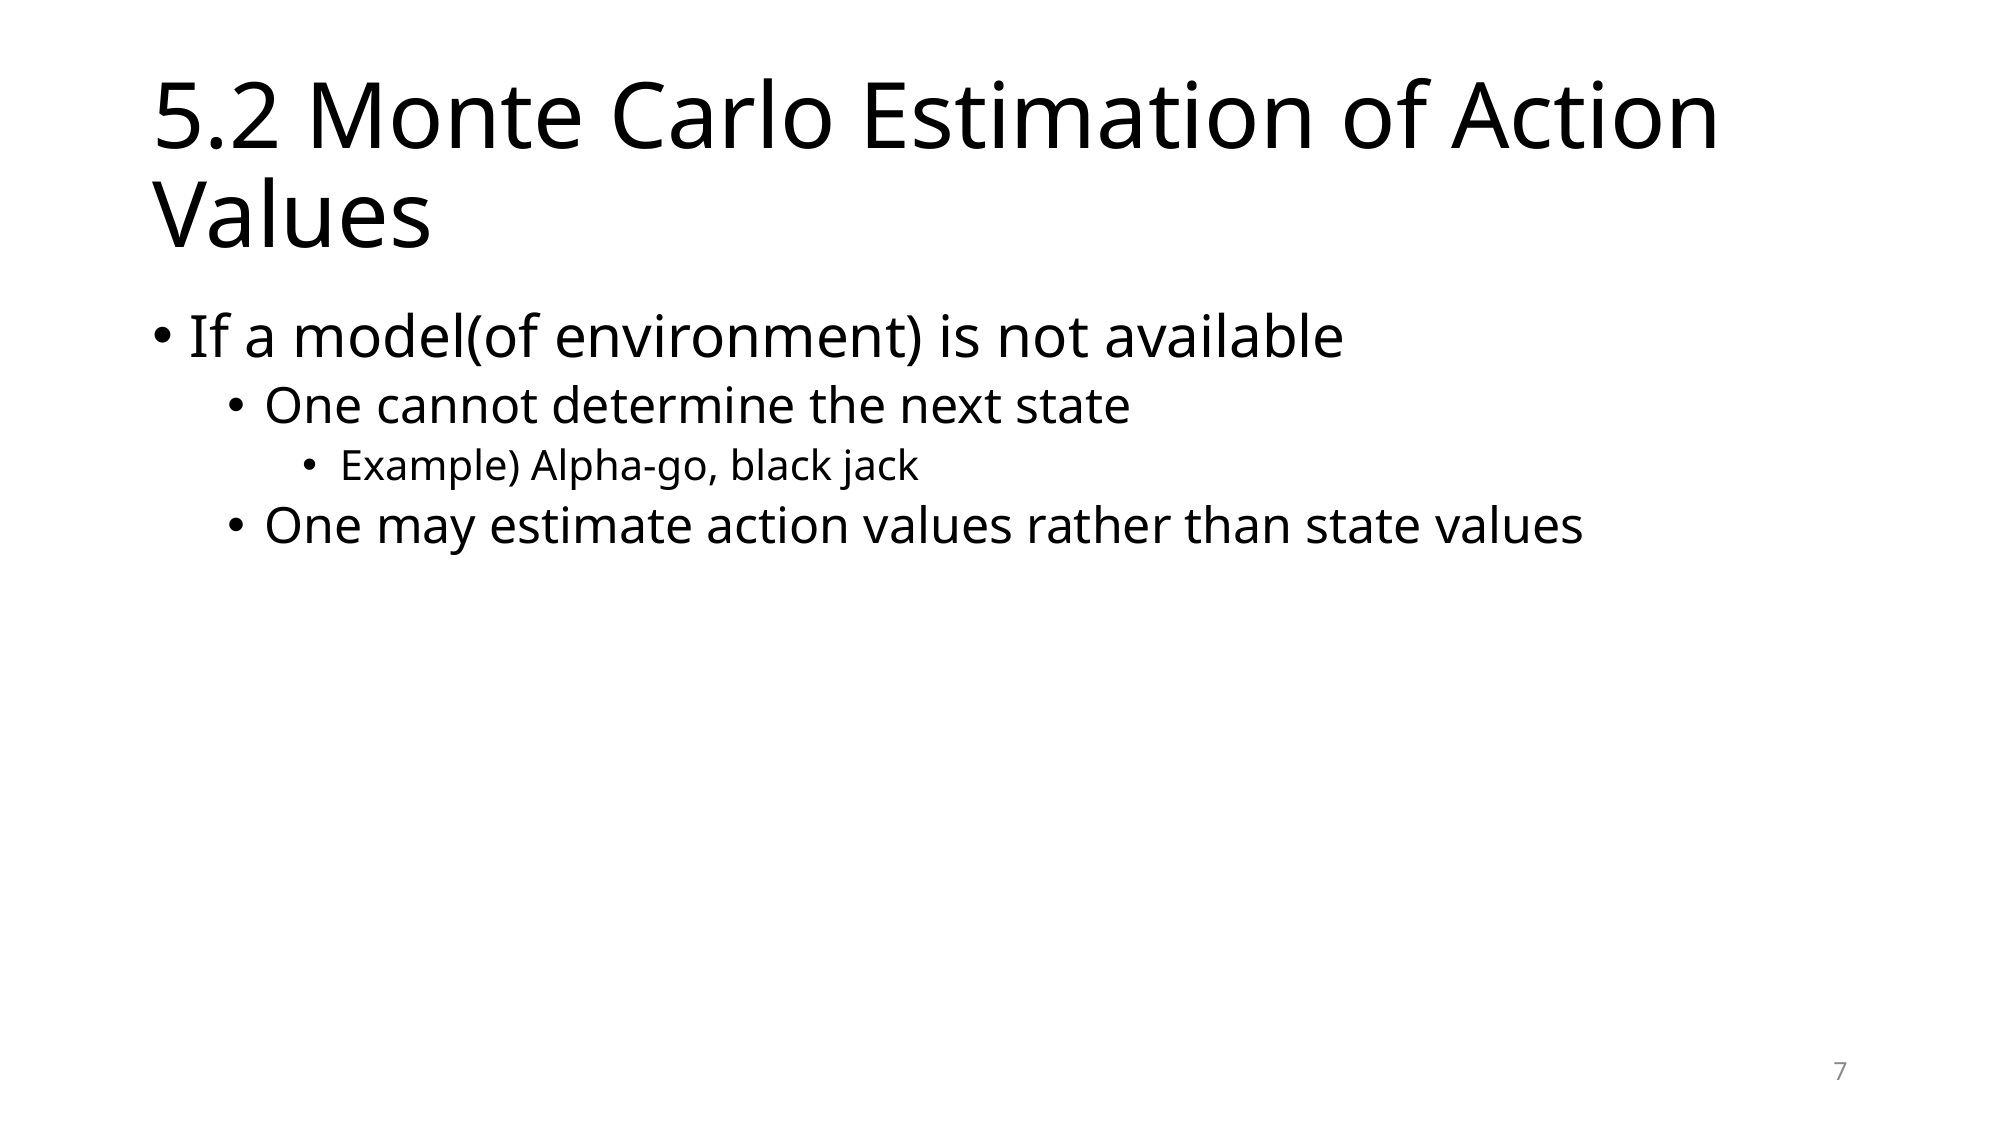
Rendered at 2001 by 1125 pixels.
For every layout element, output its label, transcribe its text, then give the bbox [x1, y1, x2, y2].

slide_number 7 [1412, 1042, 1863, 1103]
list If a model(of environment) is not available One cannot determine the next state Example) Alpha-go, black jack One may estimate action values rather than state values [137, 299, 1863, 1014]
title 5.2 Monte Carlo Estimation of Action Values [137, 59, 1863, 278]
